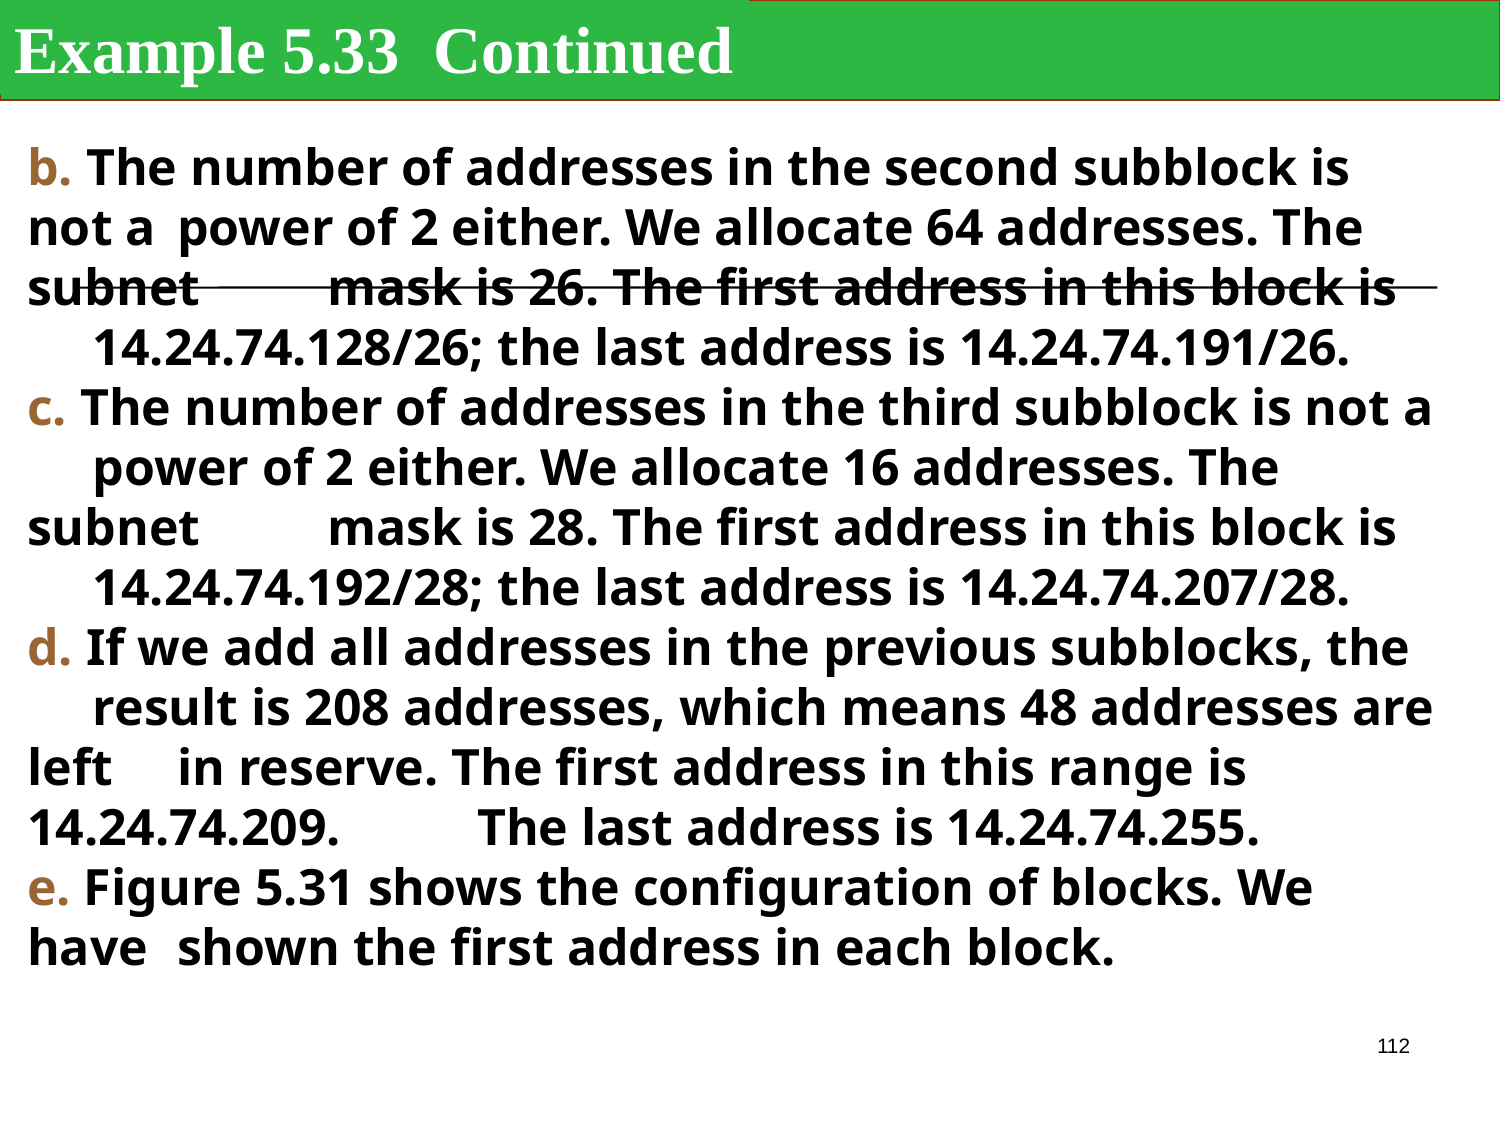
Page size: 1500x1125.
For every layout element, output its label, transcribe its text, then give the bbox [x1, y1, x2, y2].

slide_number 112 [1112, 1024, 1426, 1101]
text_box b. The number of addresses in the second subblock is not a power of 2 either. We allocate 64 addresses. The subnet mask is 26. The first address in this block is 14.24.74.128/26; the last address is 14.24.74.191/26. c. The number of addresses in the third subblock is not a power of 2 either. We allocate 16 addresses. The subnet mask is 28. The first address in this block is 14.24.74.192/28; the last address is 14.24.74.207/28. d. If we add all addresses in the previous subblocks, the result is 208 addresses, which means 48 addresses are left in reserve. The first address in this range is 14.24.74.209. The last address is 14.24.74.255. e. Figure 5.31 shows the configuration of blocks. We have shown the first address in each block. [12, 127, 1463, 983]
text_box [0, 0, 1500, 101]
